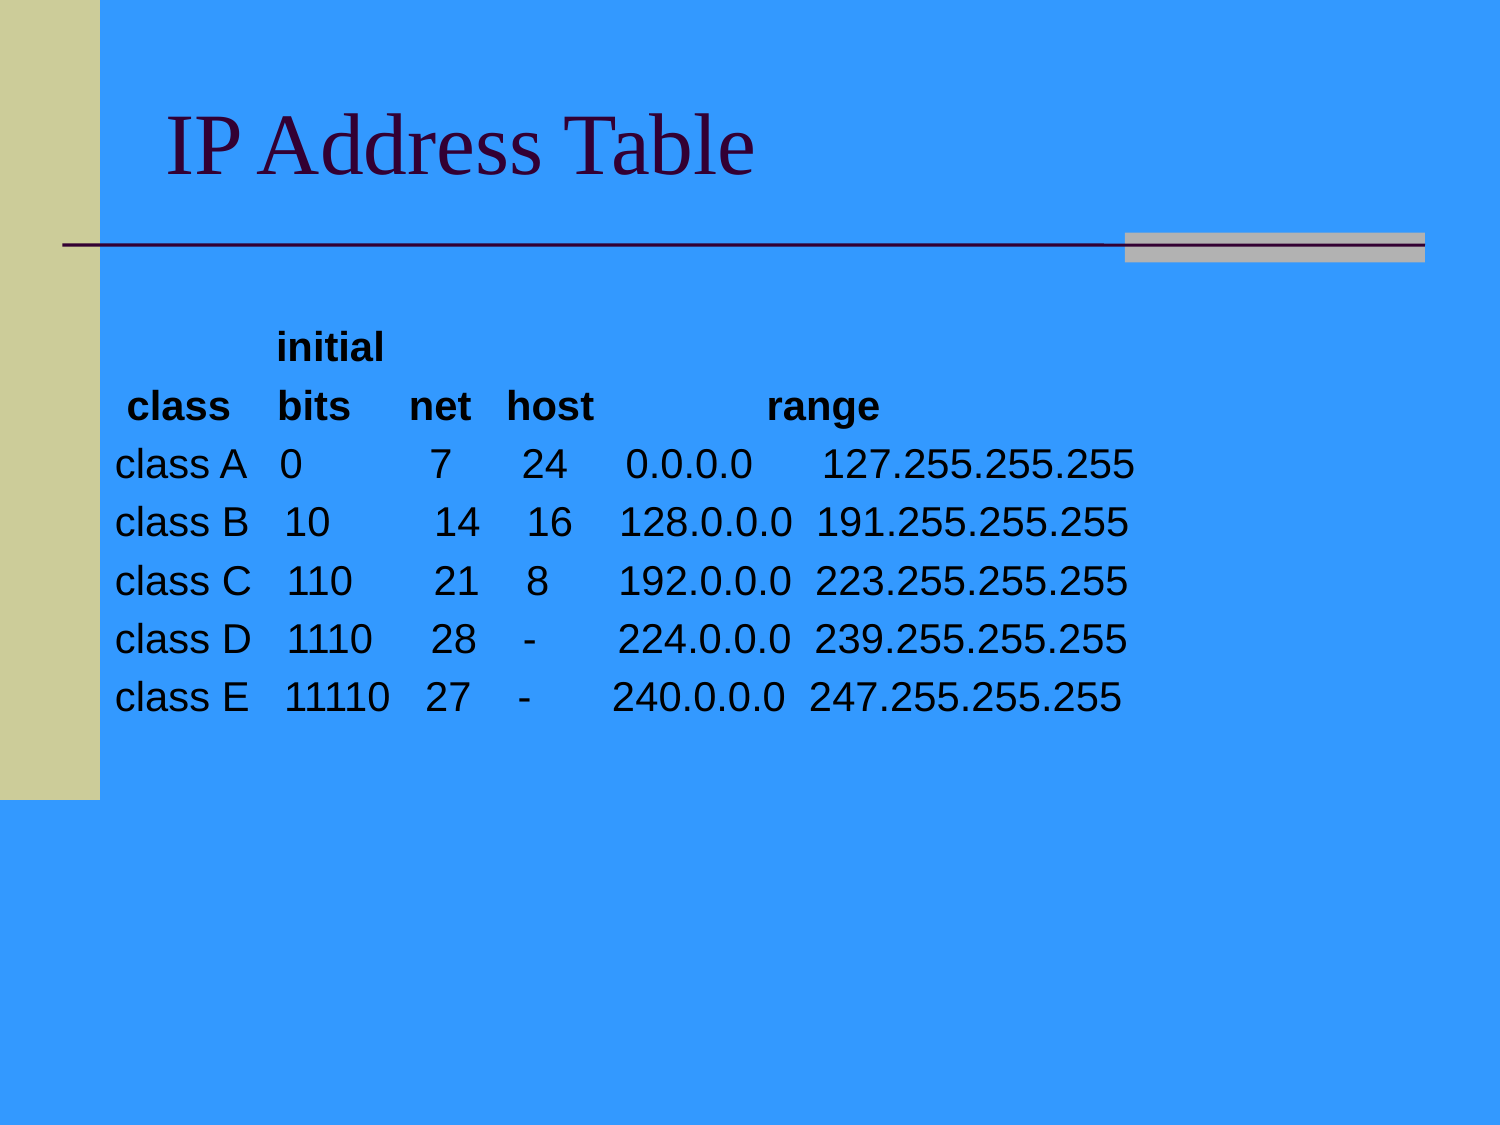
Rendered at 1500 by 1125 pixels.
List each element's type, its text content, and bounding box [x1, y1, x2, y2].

list initial class bits net host range class A 0 7 24 0.0.0.0 127.255.255.255 class B 10 14 16 128.0.0.0 191.255.255.255 class C 110 21 8 192.0.0.0 223.255.255.255 class D 1110 28 - 224.0.0.0 239.255.255.255 class E 11110 27 - 240.0.0.0 247.255.255.255 [99, 312, 1376, 988]
title IP Address Table [149, 45, 1426, 234]
